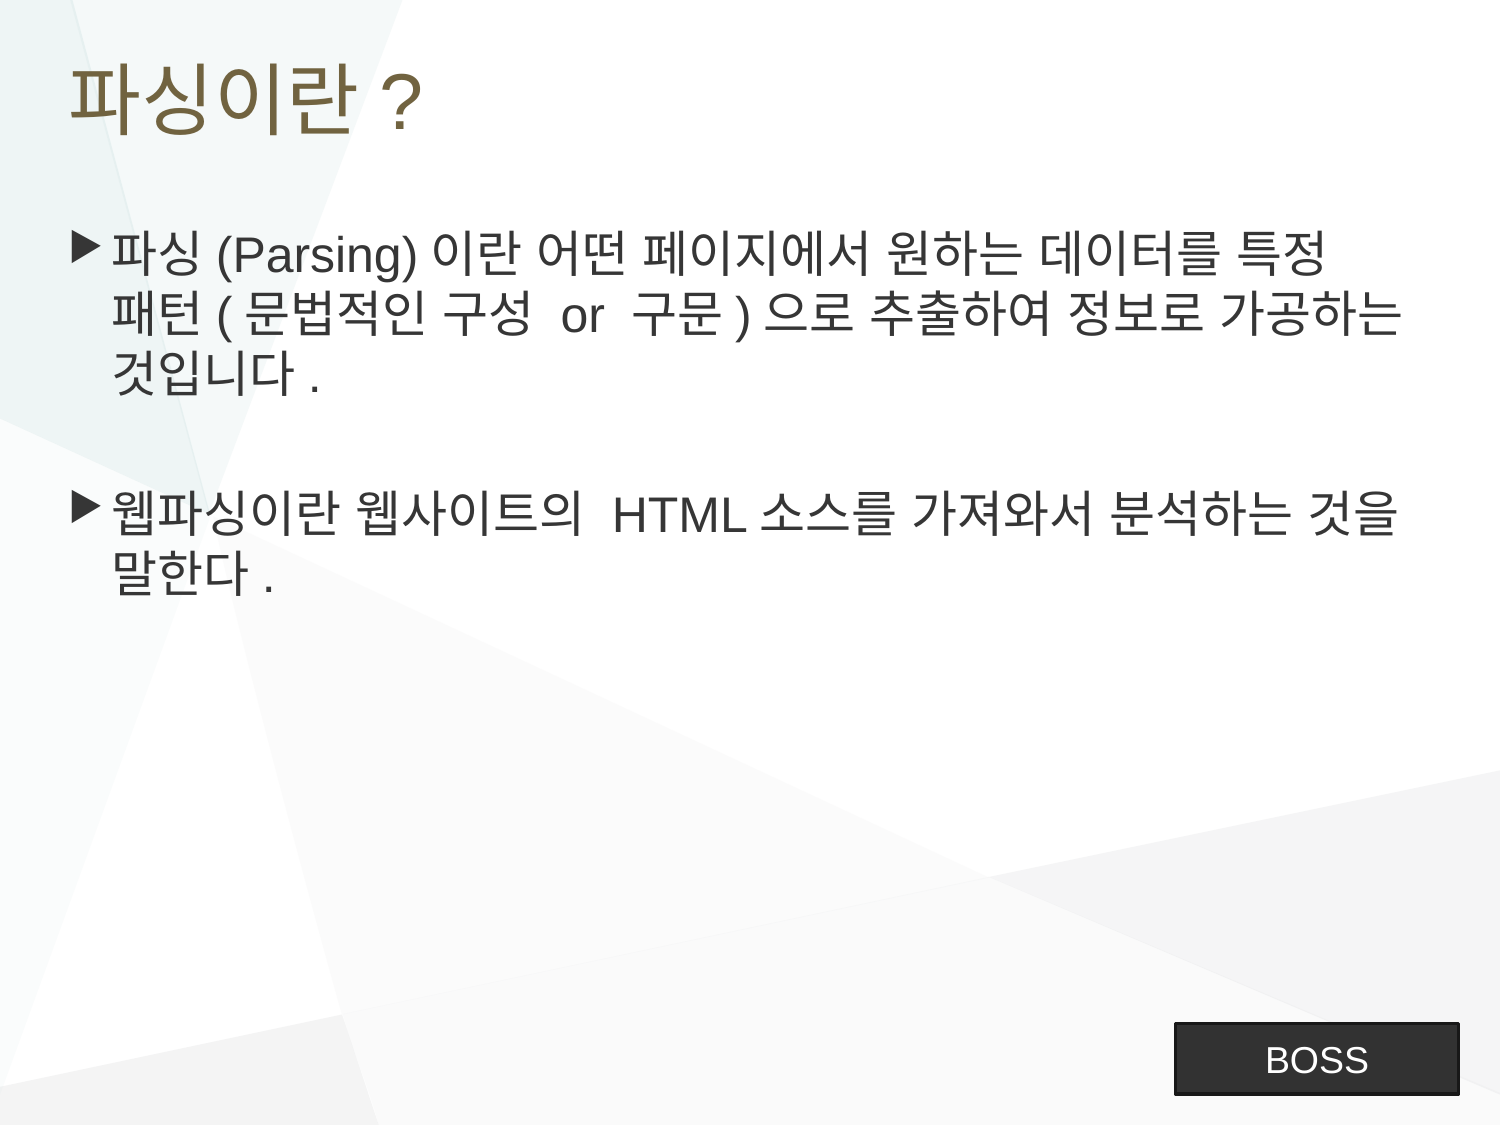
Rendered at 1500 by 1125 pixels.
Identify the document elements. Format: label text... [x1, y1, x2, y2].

title 파싱이란? [53, 20, 1444, 175]
text_box BOSS [1174, 1022, 1460, 1096]
list 파싱(Parsing)이란 어떤 페이지에서 원하는 데이터를 특정 패턴(문법적인 구성 or 구문)으로 추출하여 정보로 가공하는 것입니다. 웹파싱이란 웹사이트의 HTML소스를 가져와서 분석하는 것을 말한다. [53, 214, 1444, 1029]
